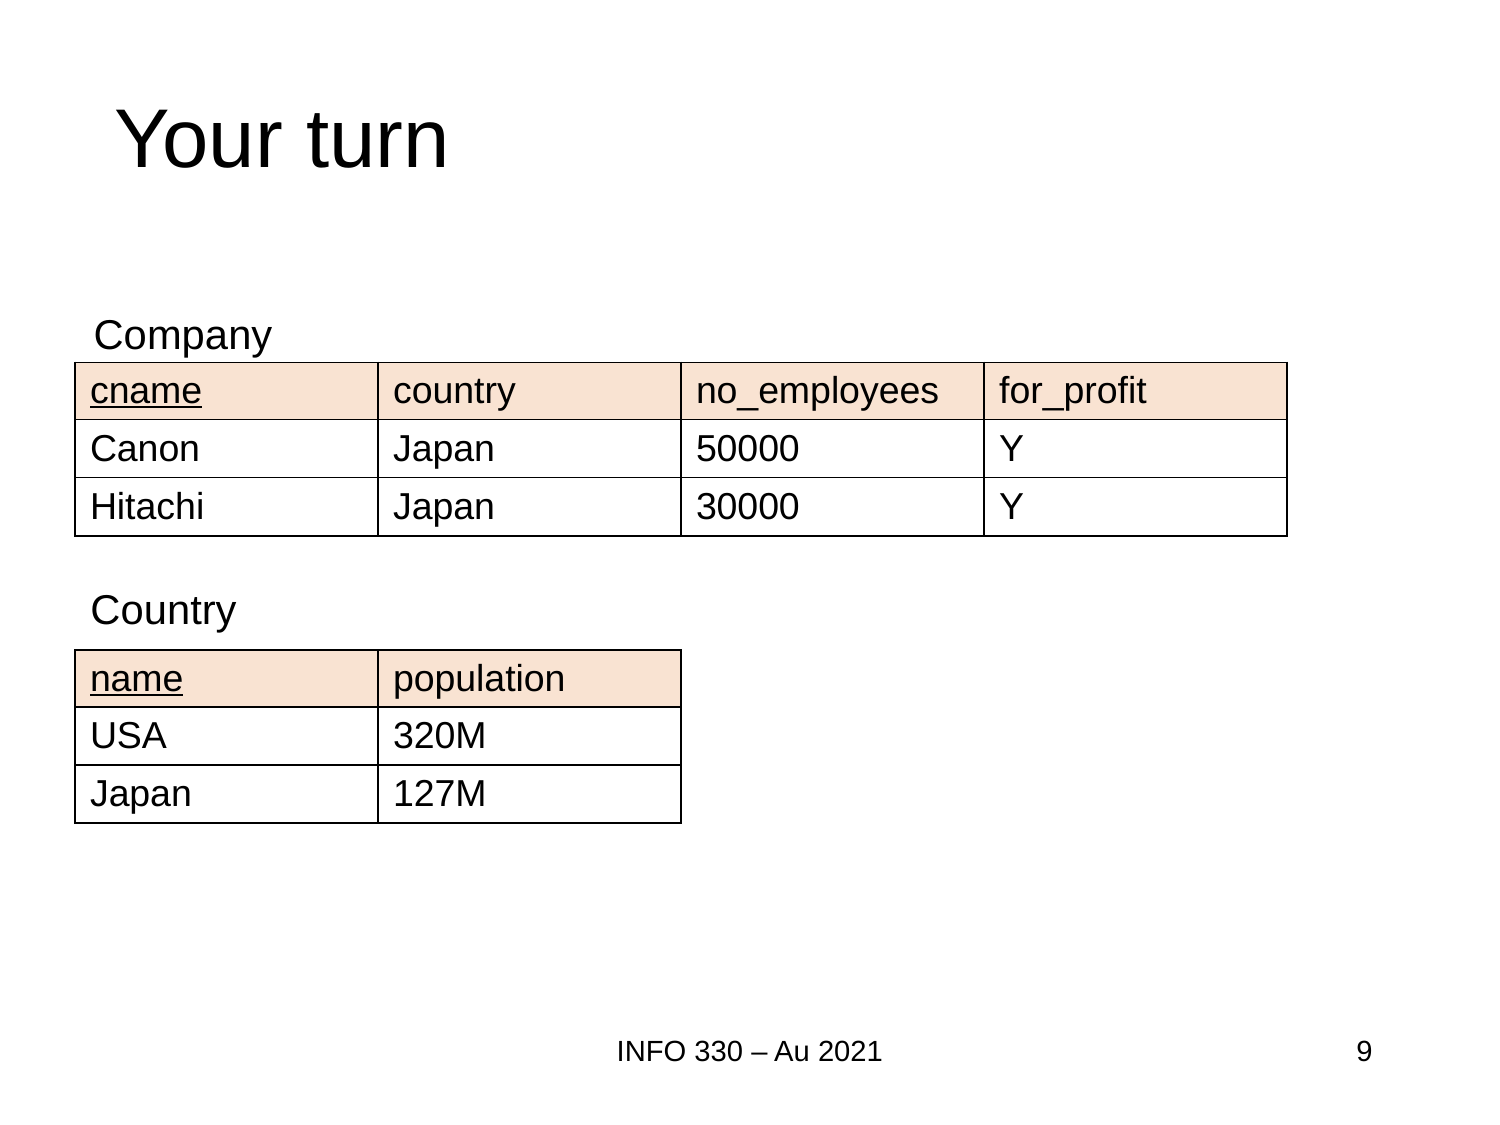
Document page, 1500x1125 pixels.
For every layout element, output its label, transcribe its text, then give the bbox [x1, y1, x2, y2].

table_header name [76, 651, 377, 706]
table_cell 320M [379, 708, 680, 764]
table_header cname [76, 363, 377, 419]
text_box Company [78, 299, 288, 365]
table_cell Japan [76, 766, 377, 822]
slide_number 9 [1074, 1024, 1388, 1101]
table_header population [379, 651, 680, 706]
table_cell 50000 [682, 420, 983, 477]
table_cell Hitachi [76, 478, 377, 535]
text_box Country [75, 575, 252, 640]
text_box Your turn [99, 76, 888, 192]
table_cell USA [76, 708, 377, 764]
table_cell Japan [379, 420, 680, 477]
table_header for_profit [985, 363, 1286, 419]
table_cell Y [985, 420, 1286, 477]
table_header no_employees [682, 363, 983, 419]
table_cell Y [985, 478, 1286, 535]
table_cell 30000 [682, 478, 983, 535]
table_cell 127M [379, 766, 680, 822]
table_cell Canon [76, 420, 377, 477]
table_cell Japan [379, 478, 680, 535]
table_header country [379, 363, 680, 419]
footer INFO 330 – Au 2021 [474, 1024, 1026, 1101]
